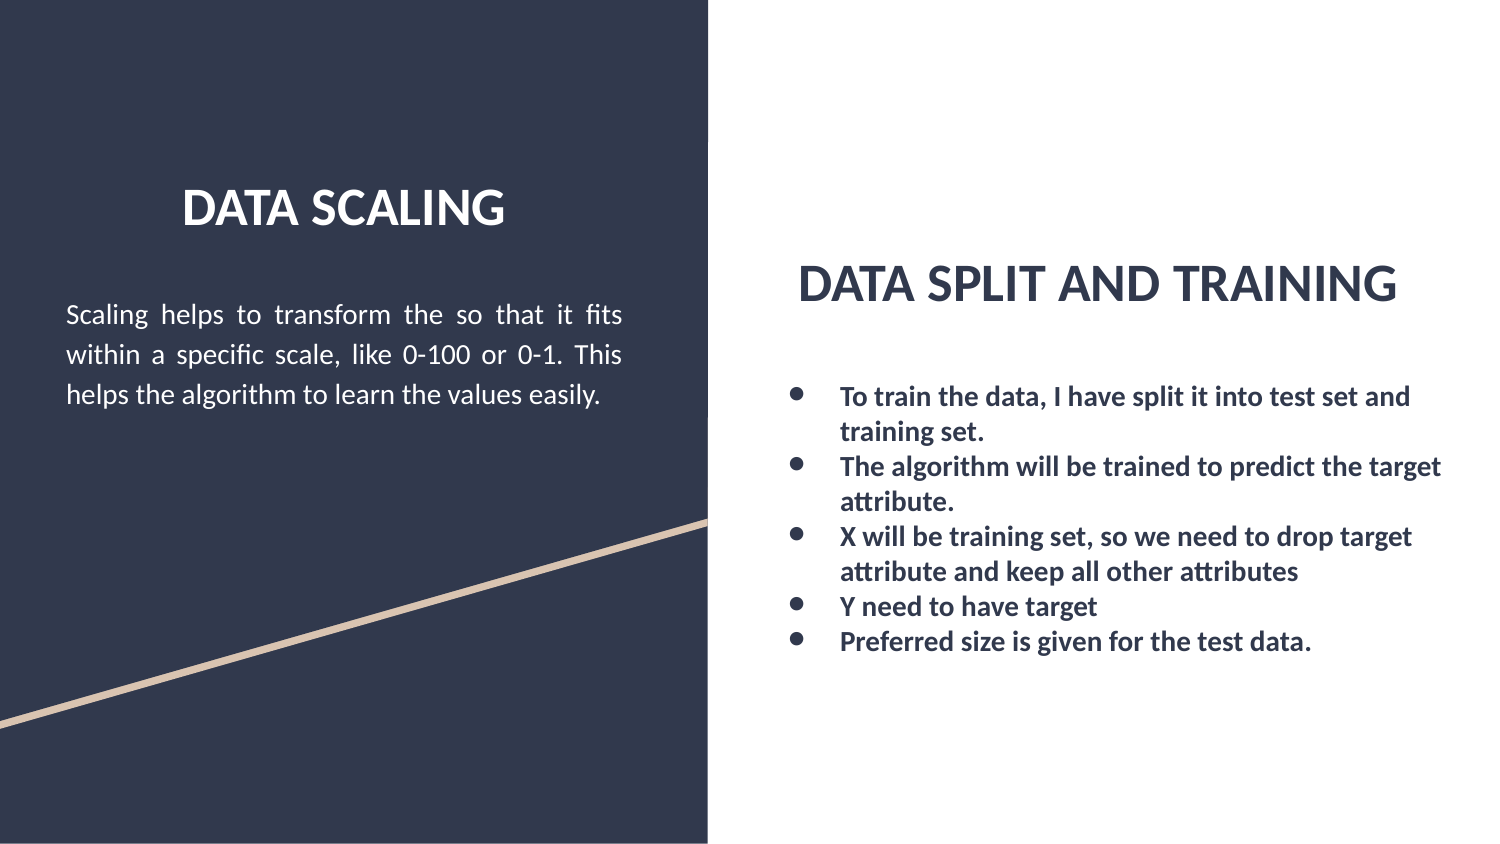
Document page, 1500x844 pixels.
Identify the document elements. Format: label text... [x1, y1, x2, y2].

text_box Scaling helps to transform the so that it fits within a specific scale, like 0-100 or 0-1. This helps the algorithm to learn the values easily. [51, 274, 639, 426]
text_box DATA SPLIT AND TRAINING [733, 232, 1464, 328]
title DATA SCALING [40, 156, 649, 261]
text_box To train the data, I have split it into test set and training set. The algorithm will be trained to predict the target attribute. X will be training set, so we need to drop target attribute and keep all other attributes Y need to have target Preferred size is given for the test data. [749, 362, 1464, 673]
